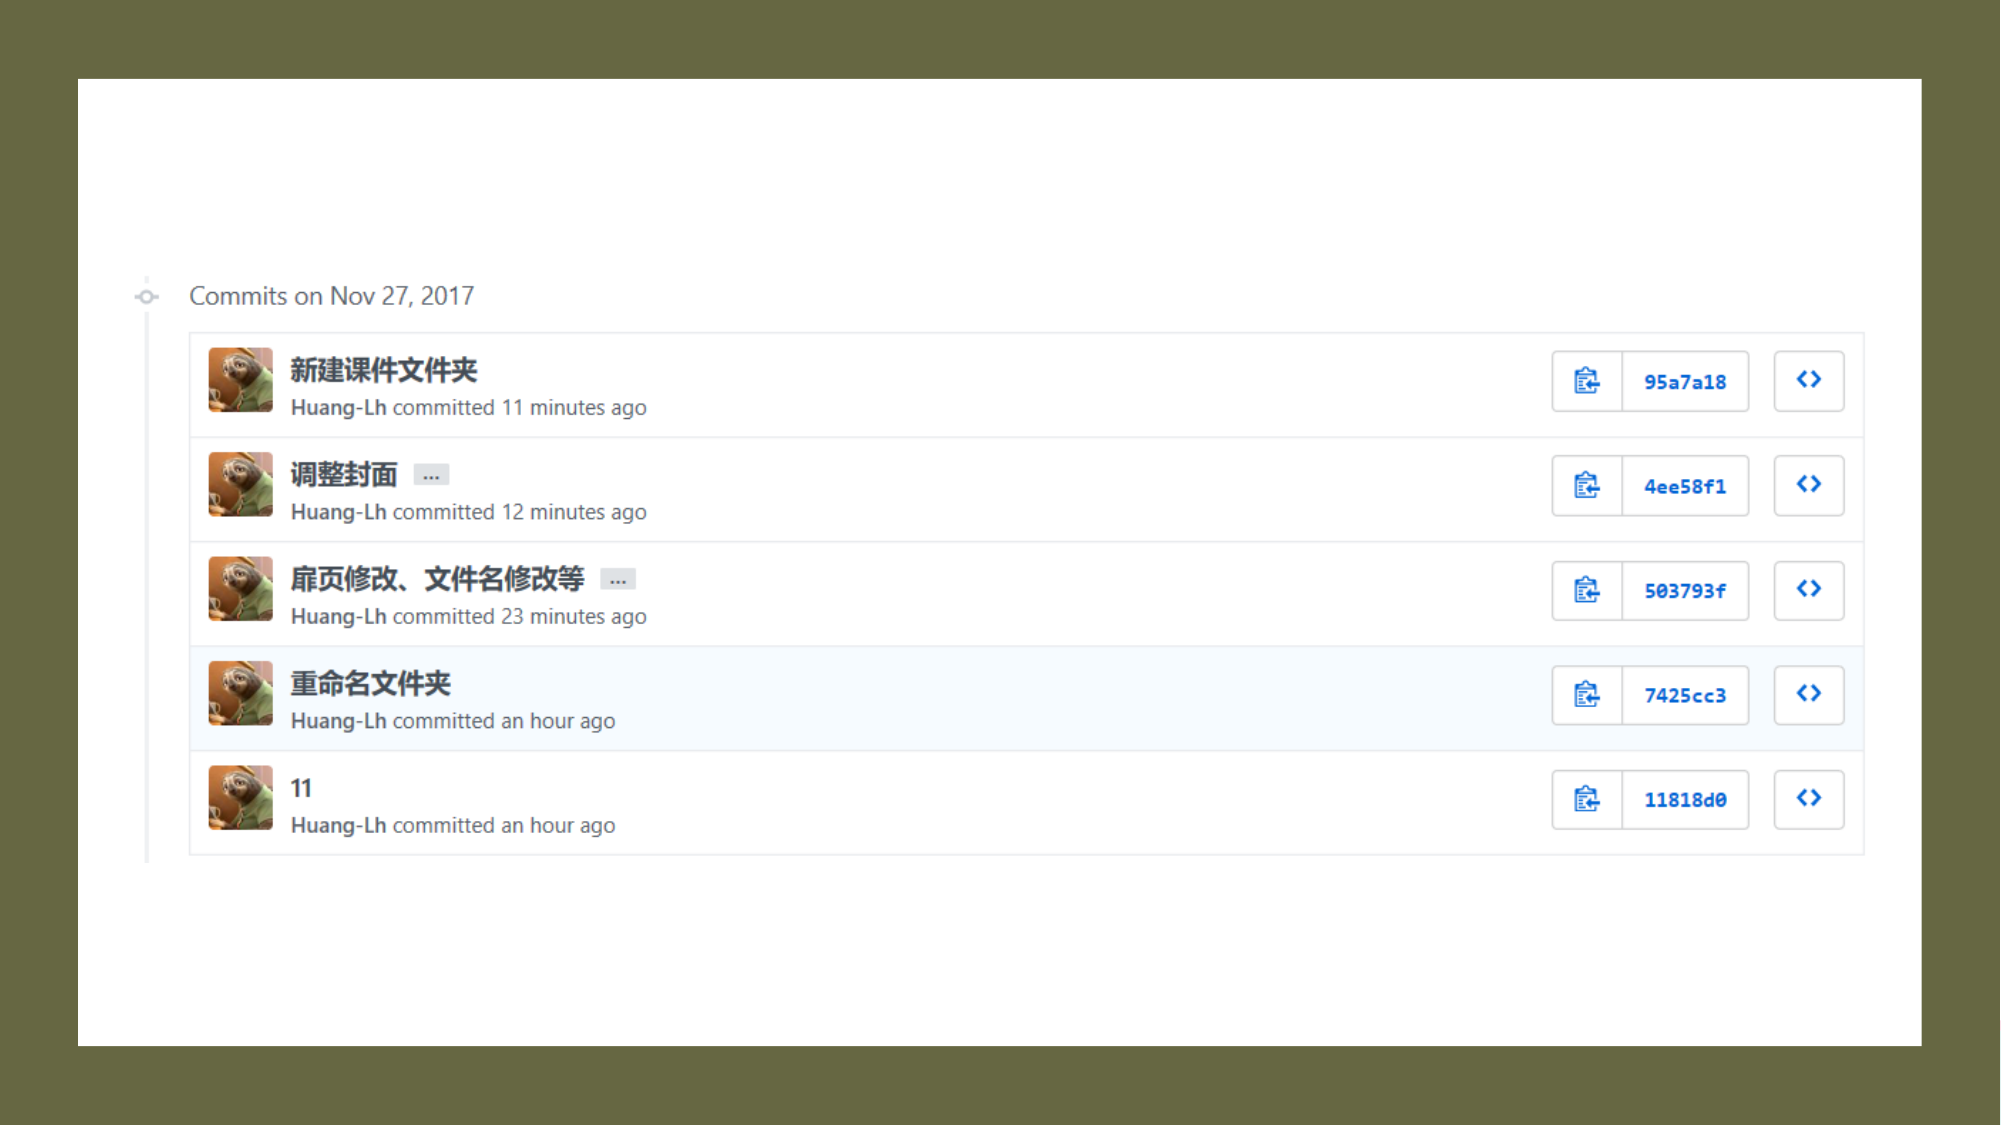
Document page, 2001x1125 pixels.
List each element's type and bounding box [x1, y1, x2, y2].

text_box [77, 78, 1923, 1047]
picture [105, 262, 1895, 863]
text_box [0, 0, 2000, 1125]
